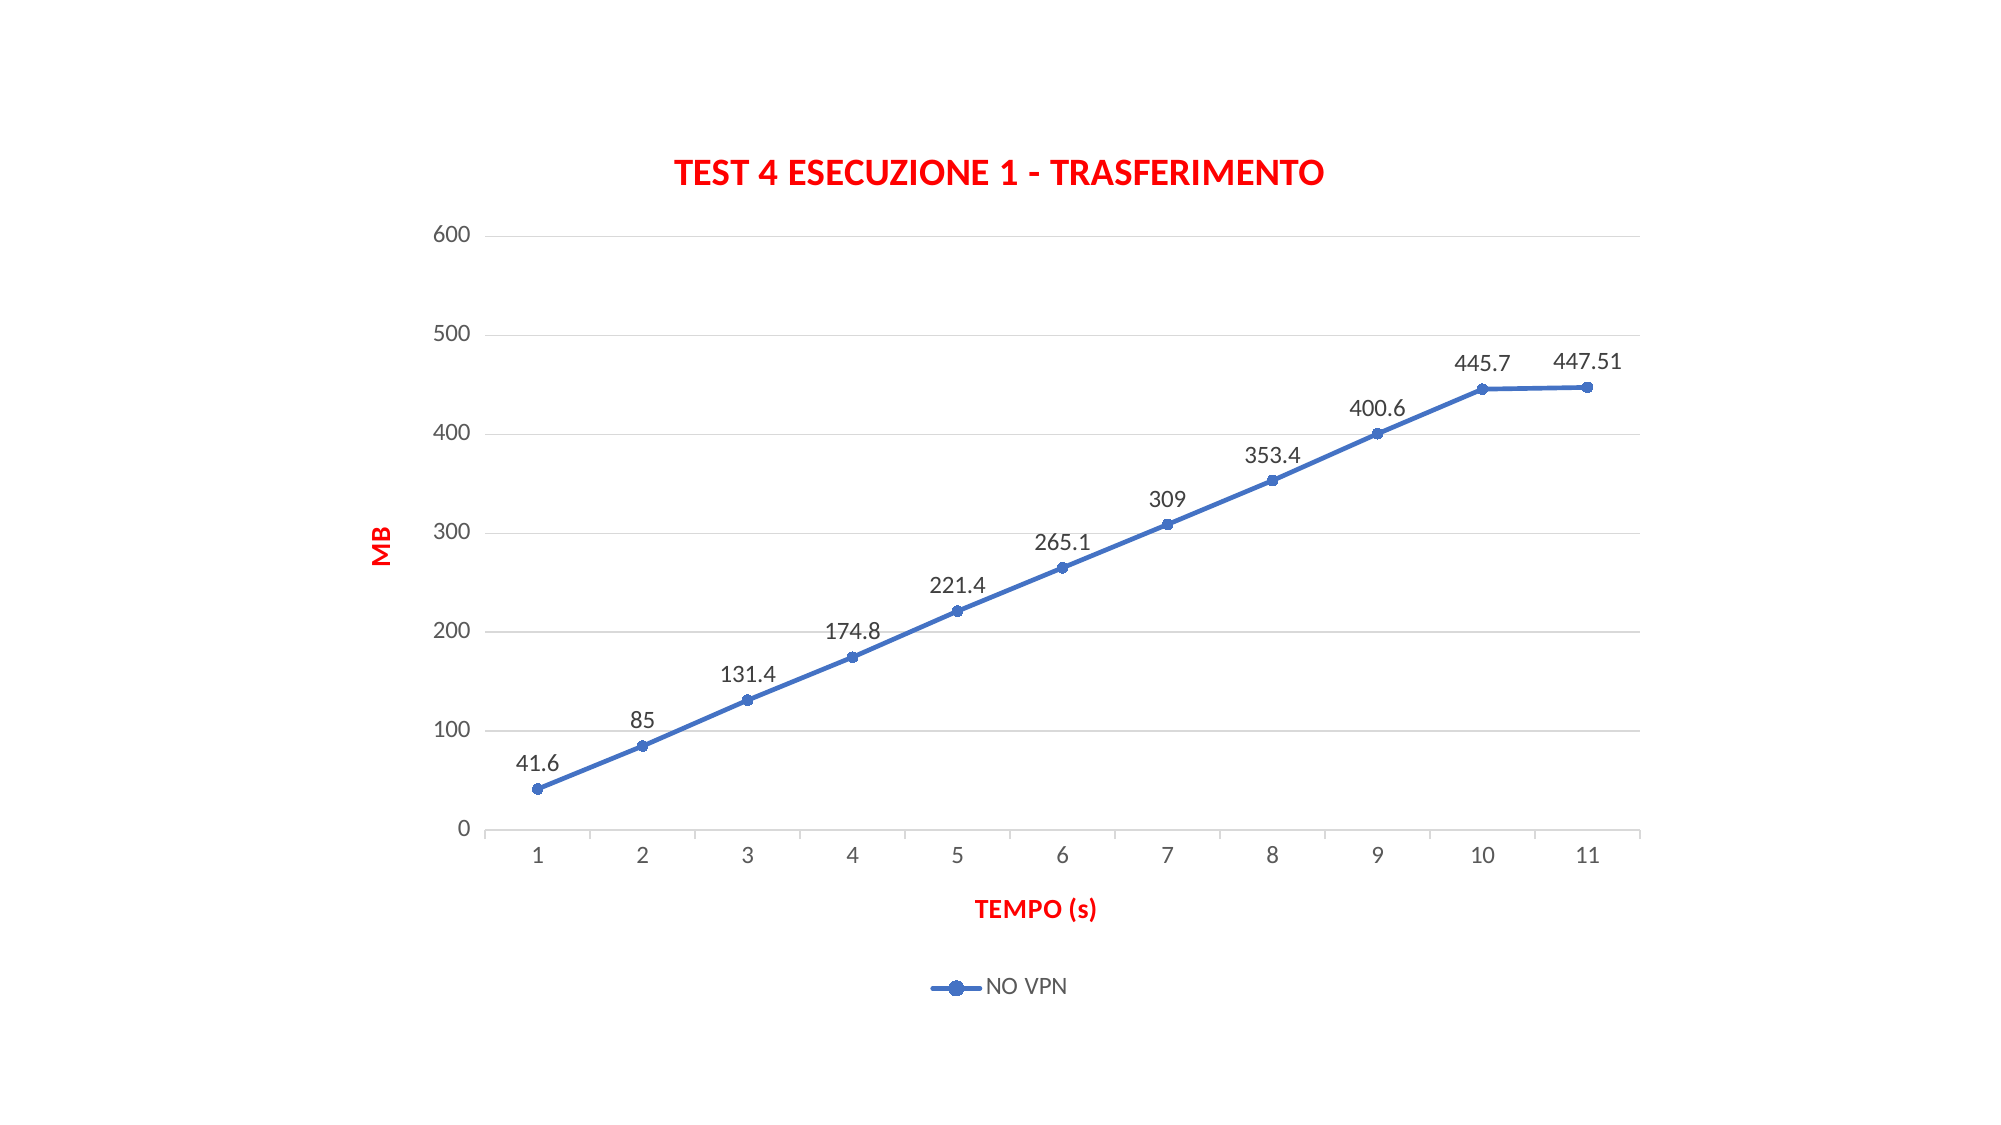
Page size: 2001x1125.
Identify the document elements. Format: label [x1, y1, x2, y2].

chart [333, 117, 1667, 1007]
